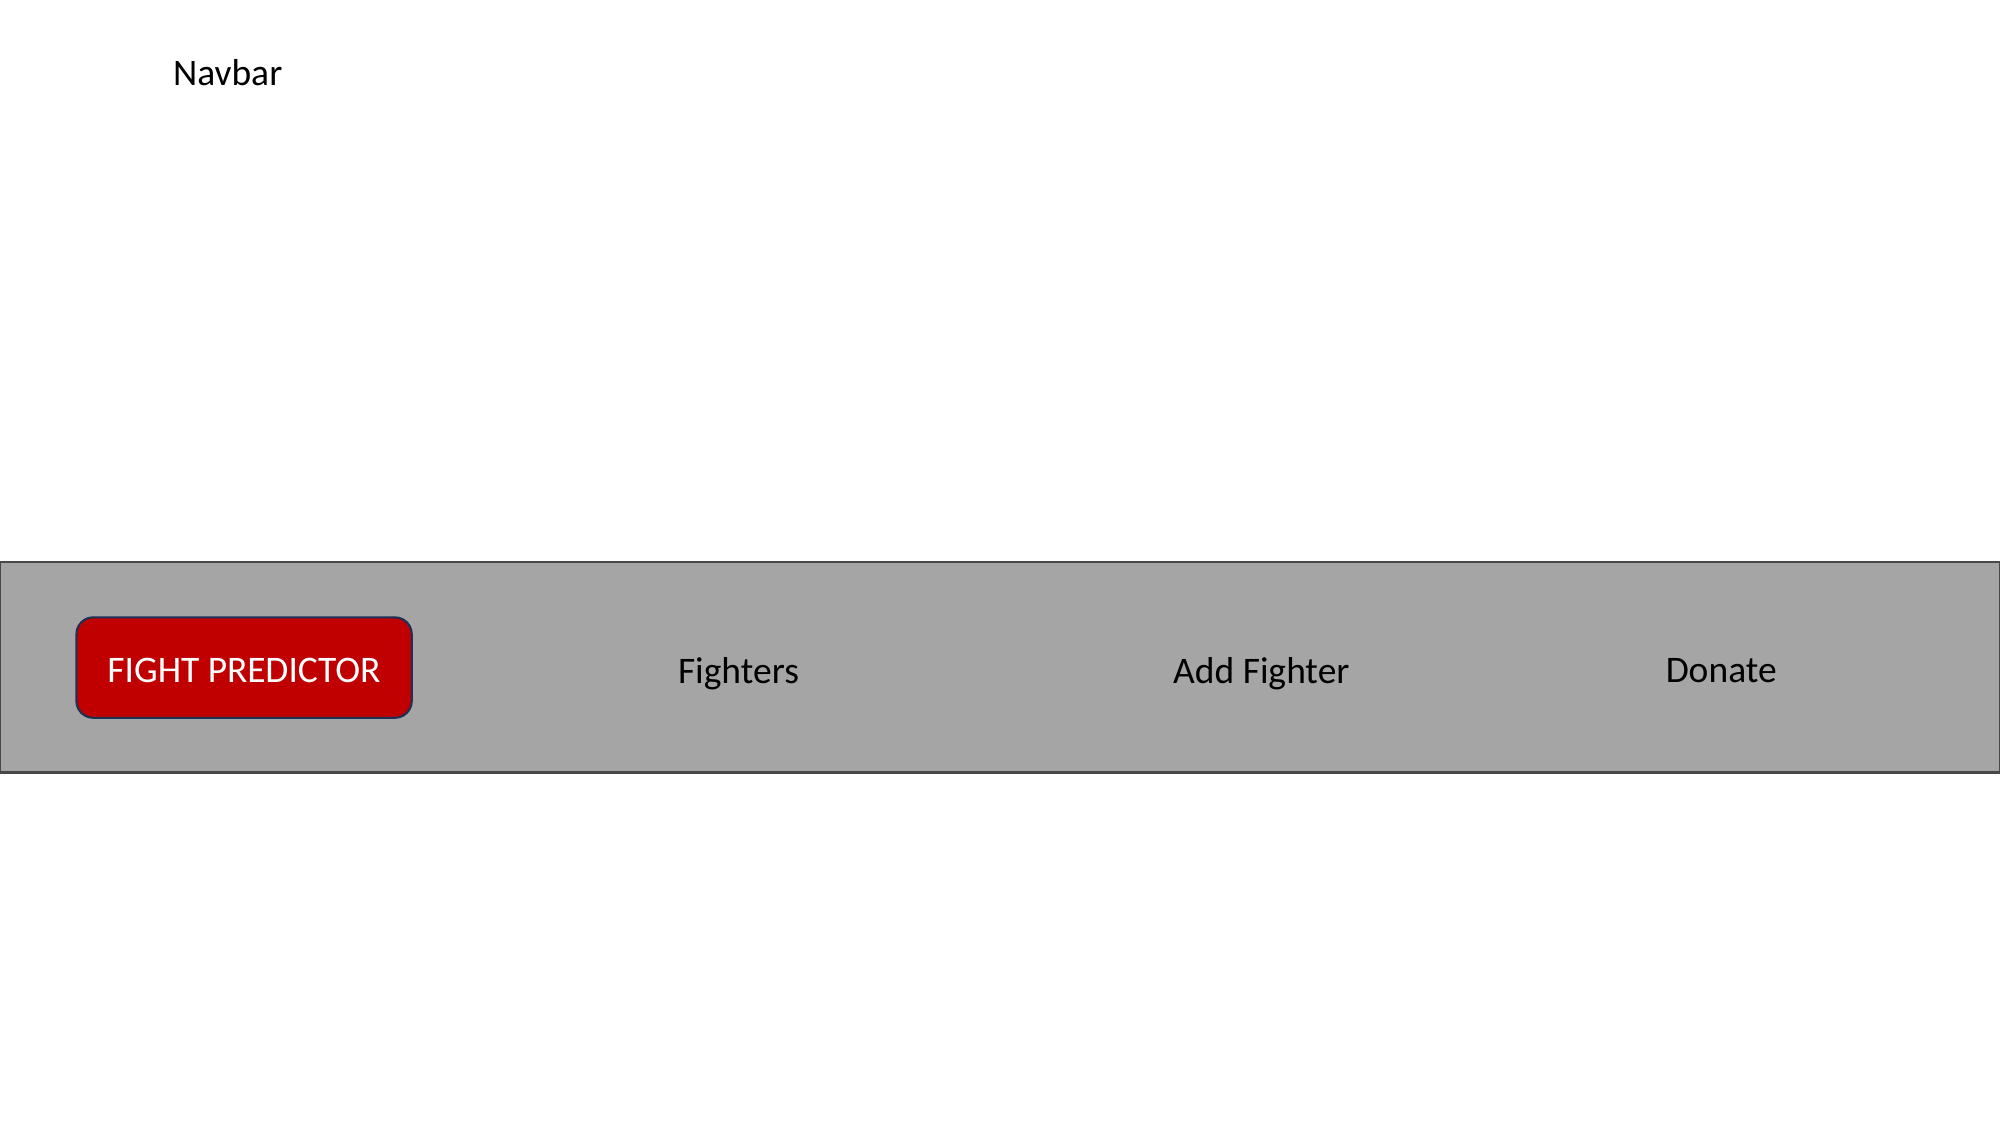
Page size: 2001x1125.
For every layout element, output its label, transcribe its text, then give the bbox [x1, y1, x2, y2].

text_box Navbar [158, 40, 547, 101]
text_box FIGHT PREDICTOR [75, 616, 413, 719]
text_box [0, 561, 2000, 774]
text_box Donate [1588, 637, 1855, 697]
text_box Fighters [605, 639, 872, 699]
text_box Add Fighter [1128, 638, 1395, 699]
